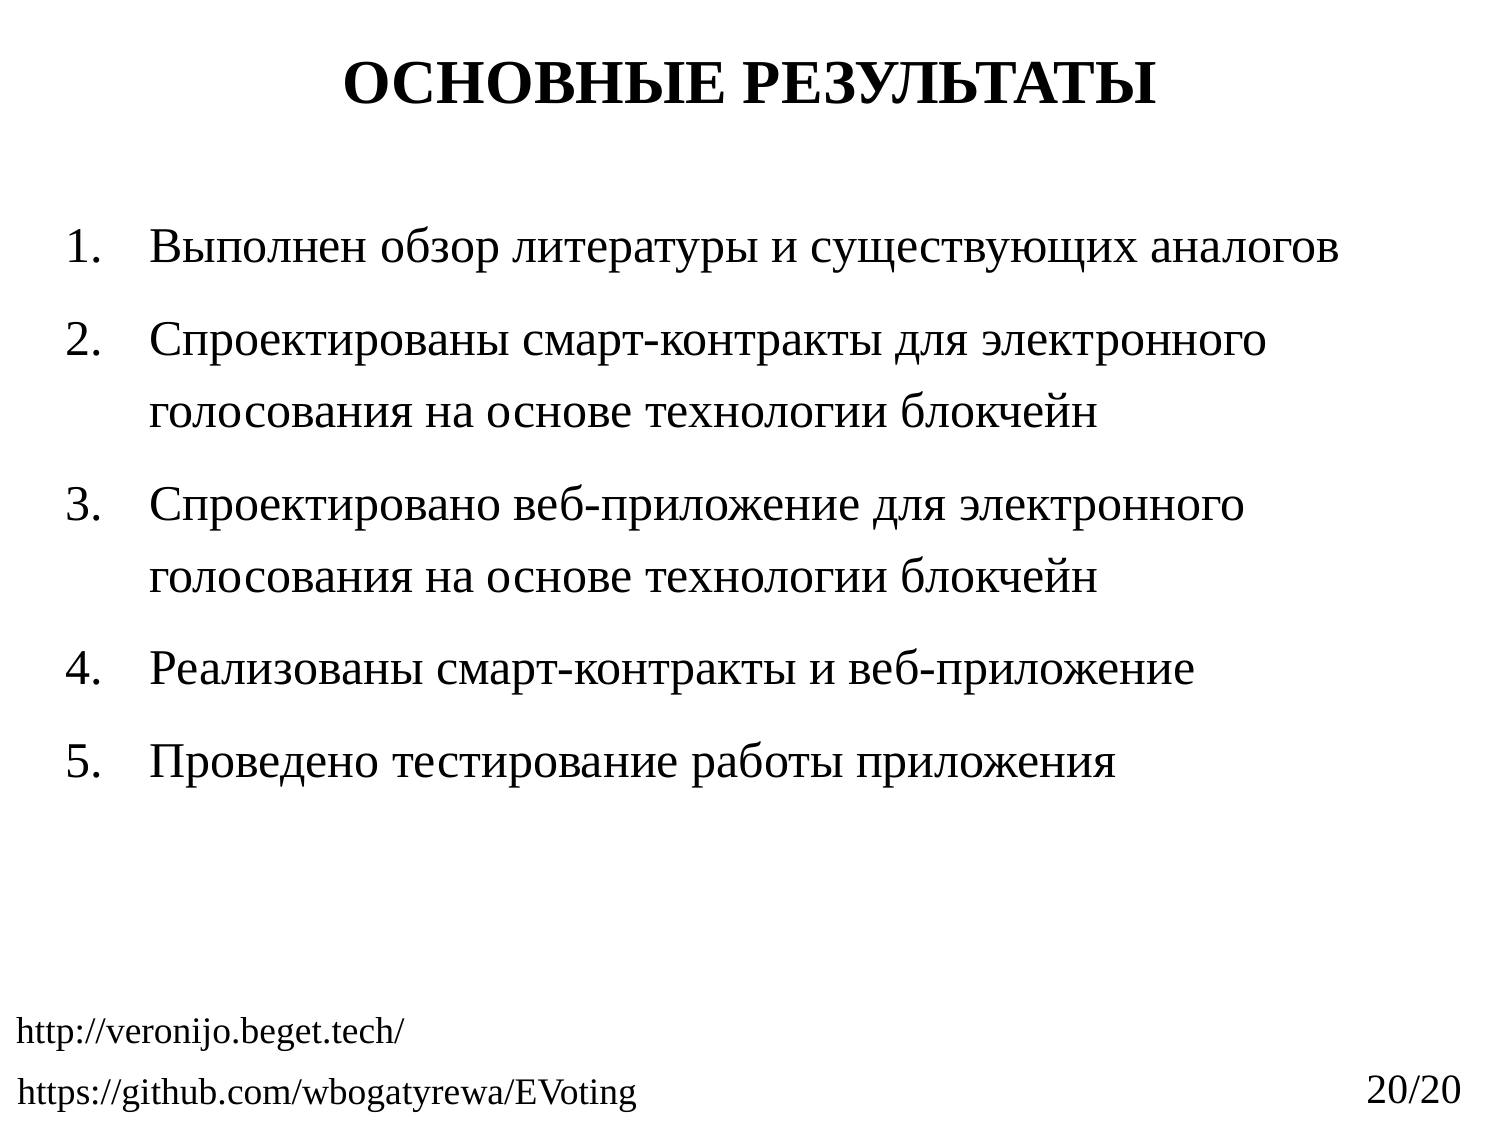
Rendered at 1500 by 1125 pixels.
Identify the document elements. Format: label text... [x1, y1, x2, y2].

title ОСНОВНЫЕ РЕЗУЛЬТАТЫ [0, 9, 1500, 157]
list Выполнен обзор литературы и существующих аналогов Спроектированы смарт-контракты для электронного голосования на основе технологии блокчейн Спроектировано веб-приложение для электронного голосования на основе технологии блокчейн Реализованы смарт-контракты и веб-приложение Проведено тестирование работы приложения [50, 193, 1450, 907]
text_box https://github.com/wbogatyrewa/EVoting [2, 1059, 653, 1119]
text_box 20/20 [1351, 1054, 1500, 1119]
text_box http://veronijo.beget.tech/ [1, 998, 421, 1059]
